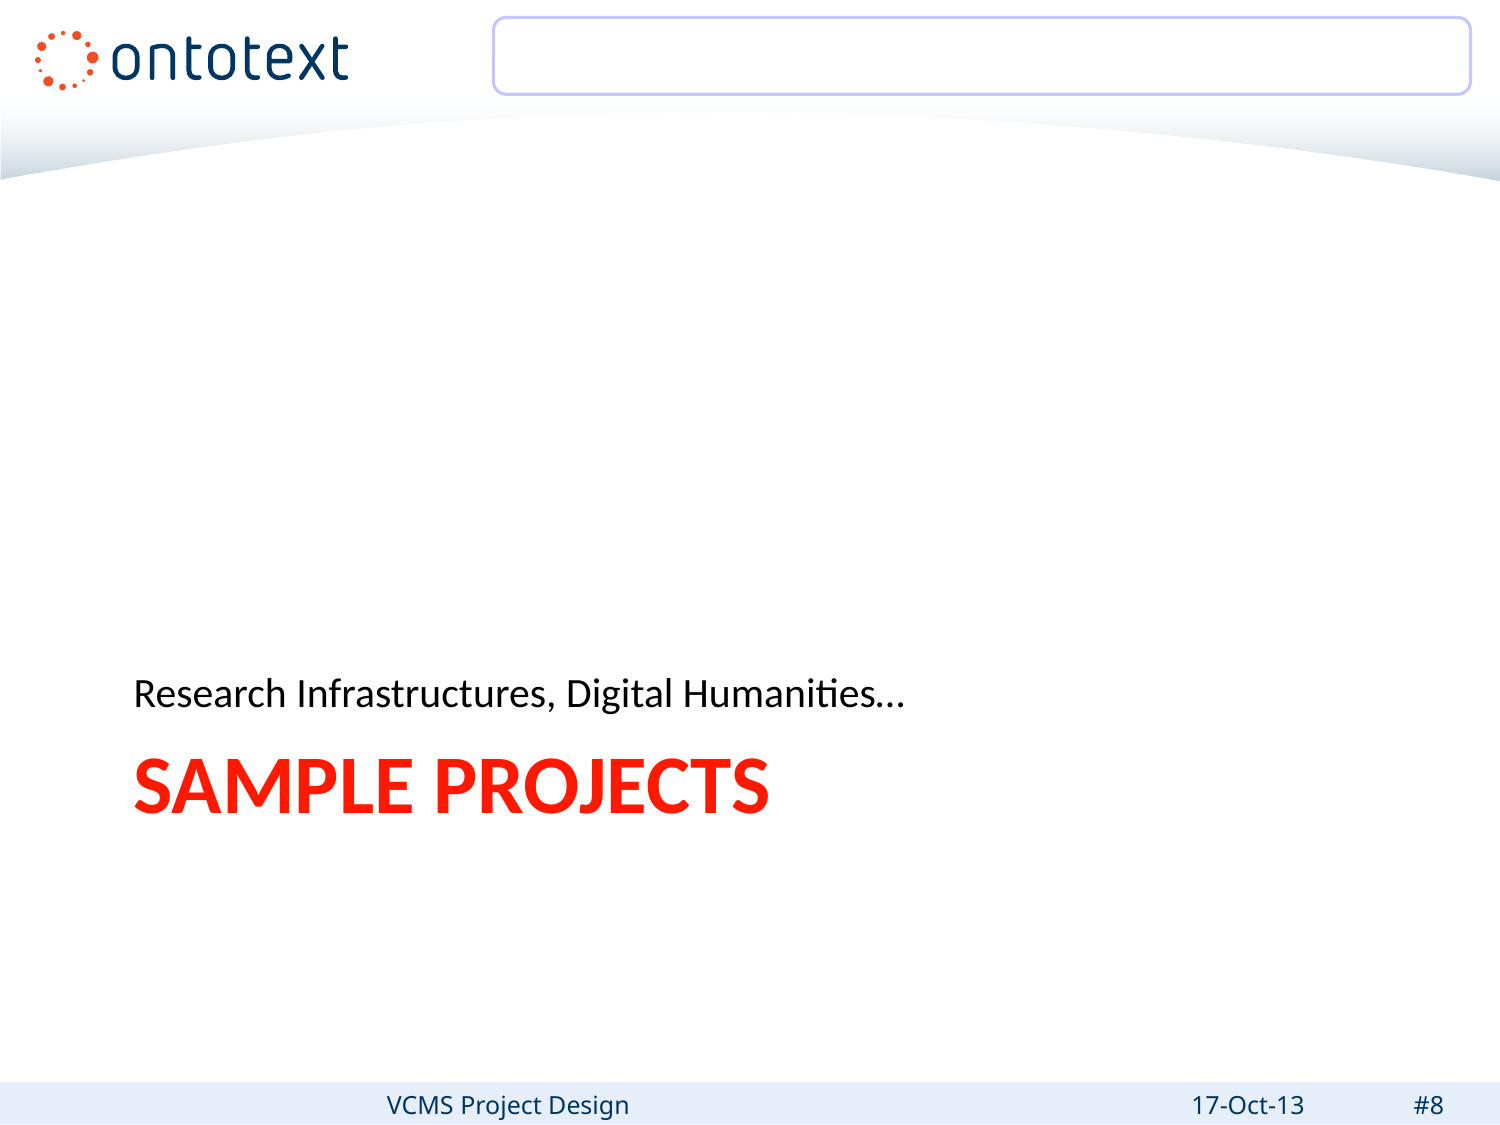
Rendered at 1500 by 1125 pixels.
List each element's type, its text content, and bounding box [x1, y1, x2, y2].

title Sample Projects [118, 724, 1394, 947]
footer VCMS Project Design [372, 1082, 1152, 1123]
slide_number 17-Oct-13 [1160, 1082, 1336, 1123]
list Research Infrastructures, Digital Humanities… [118, 476, 1394, 724]
slide_number #8 [1336, 1082, 1459, 1123]
